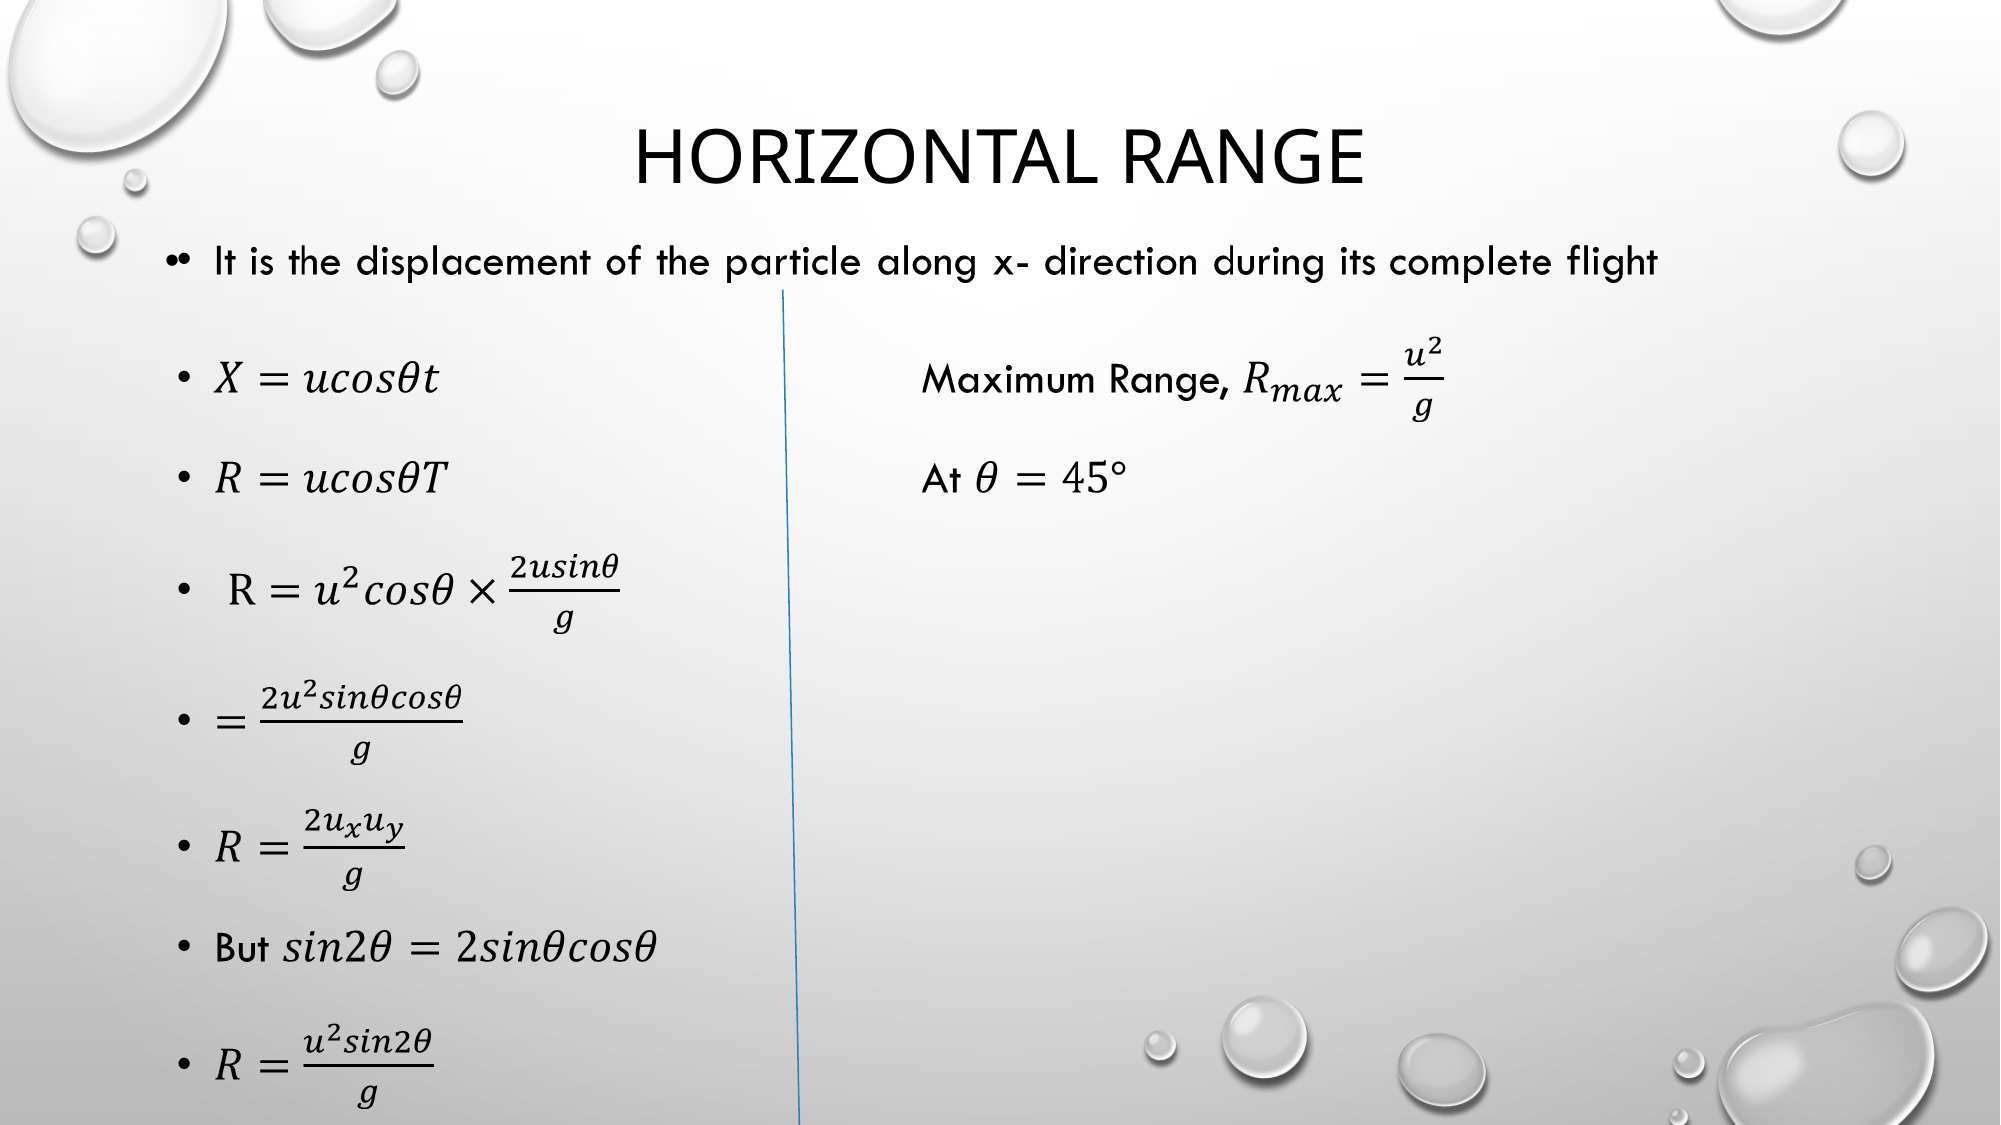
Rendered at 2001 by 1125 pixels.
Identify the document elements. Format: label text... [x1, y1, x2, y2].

title Horizontal range [149, 101, 1851, 218]
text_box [782, 289, 800, 1125]
list [149, 217, 1850, 1125]
picture [0, 0, 2000, 1125]
